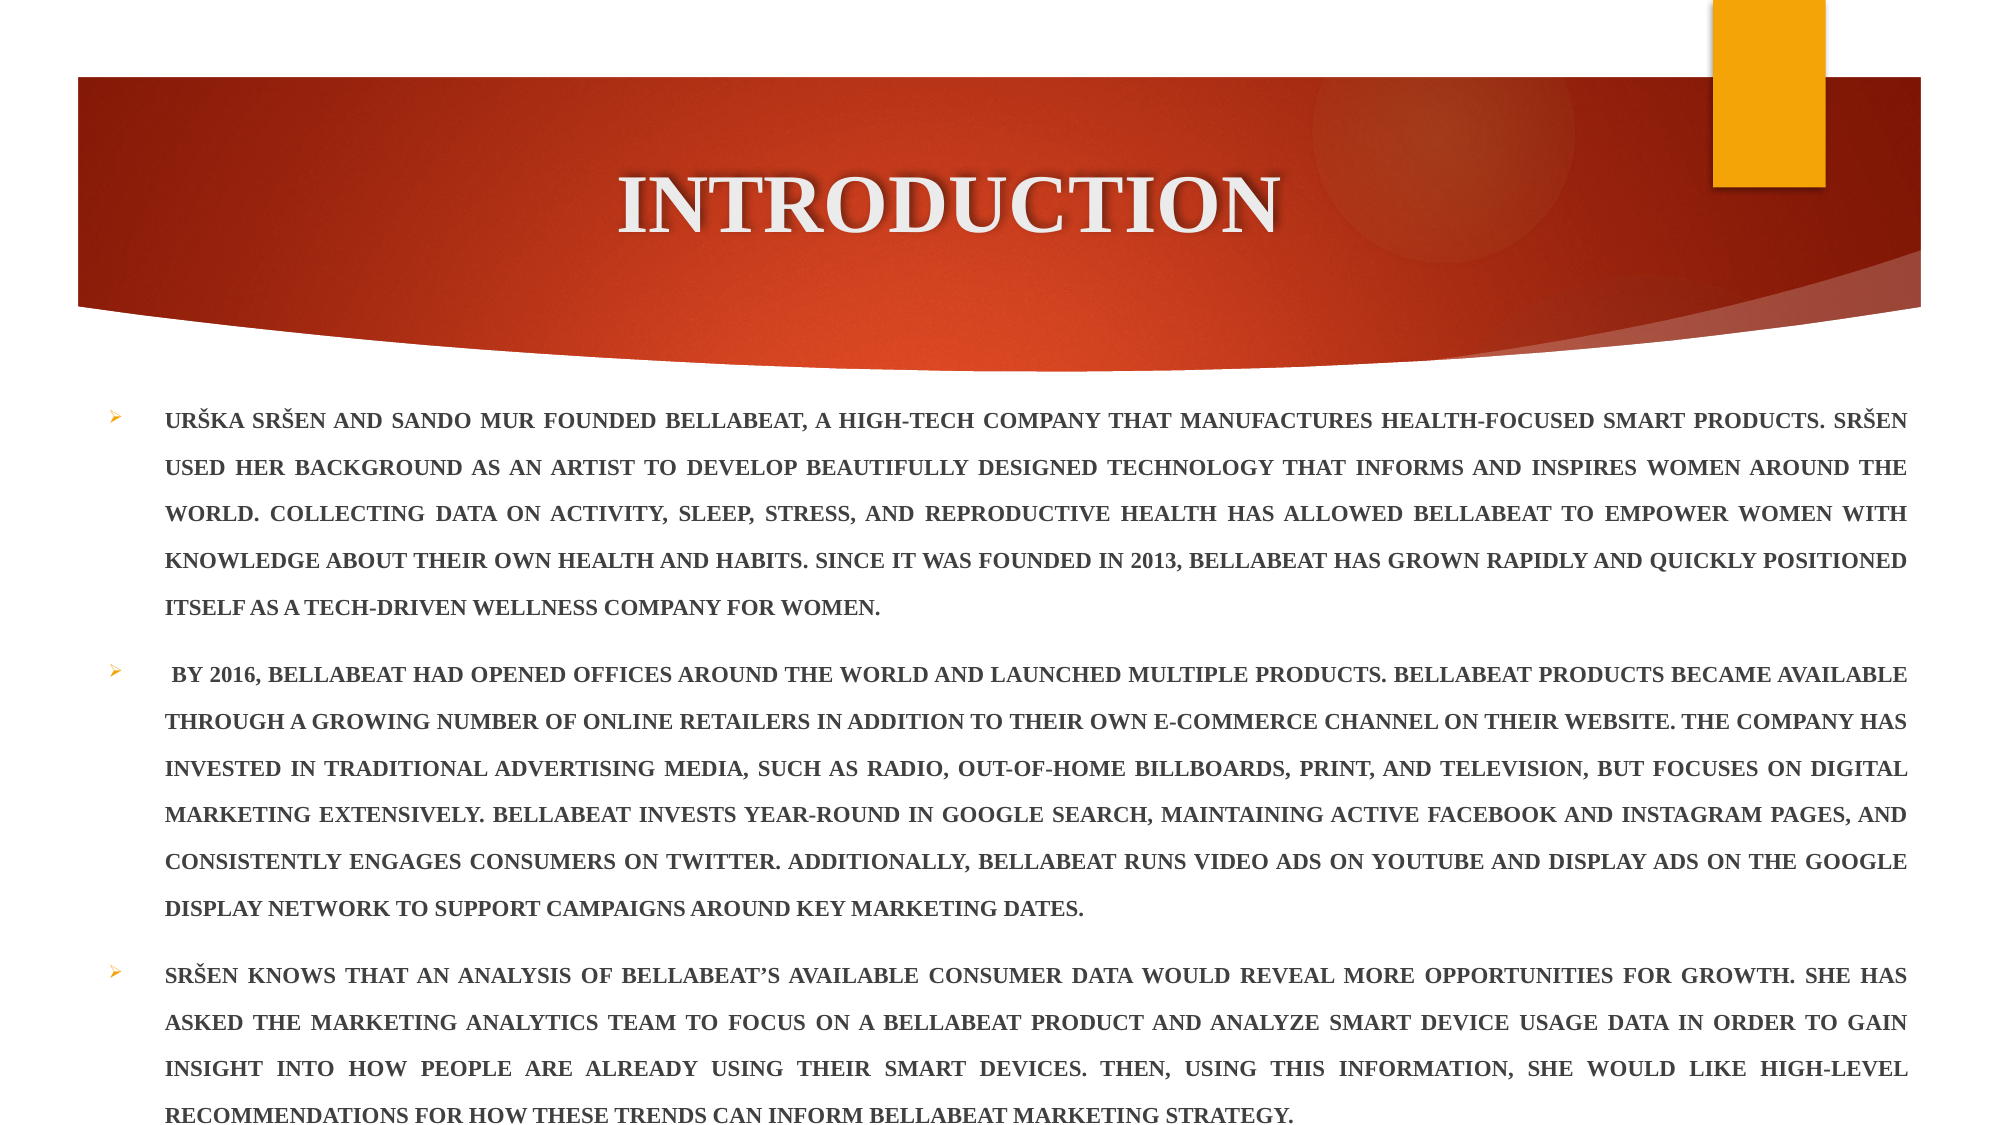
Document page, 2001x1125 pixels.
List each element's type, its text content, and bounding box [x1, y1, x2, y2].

title Introduction [230, 80, 1668, 319]
list URŠKA SRŠEN AND SANDO MUR FOUNDED BELLABEAT, A HIGH-TECH COMPANY THAT MANUFACTURES HEALTH-FOCUSED SMART PRODUCTS. SRŠEN USED HER BACKGROUND AS AN ARTIST TO DEVELOP BEAUTIFULLY DESIGNED TECHNOLOGY THAT INFORMS AND INSPIRES WOMEN AROUND THE WORLD. COLLECTING DATA ON ACTIVITY, SLEEP, STRESS, AND REPRODUCTIVE HEALTH HAS ALLOWED BELLABEAT TO EMPOWER WOMEN WITH KNOWLEDGE ABOUT THEIR OWN HEALTH AND HABITS. SINCE IT WAS FOUNDED IN 2013, BELLABEAT HAS GROWN RAPIDLY AND QUICKLY POSITIONED ITSELF AS A TECH-DRIVEN WELLNESS COMPANY FOR WOMEN. BY 2016, BELLABEAT HAD OPENED OFFICES AROUND THE WORLD AND LAUNCHED MULTIPLE PRODUCTS. BELLABEAT PRODUCTS BECAME AVAILABLE THROUGH A GROWING NUMBER OF ONLINE RETAILERS IN ADDITION TO THEIR OWN E-COMMERCE CHANNEL ON THEIR WEBSITE. THE COMPANY HAS INVESTED IN TRADITIONAL ADVERTISING MEDIA, SUCH AS RADIO, OUT-OF-HOME BILLBOARDS, PRINT, AND TELEVISION, BUT FOCUSES ON DIGITAL MARKETING EXTENSIVELY. BELLABEAT INVESTS YEAR-ROUND IN GOOGLE SEARCH, MAINTAINING ACTIVE FACEBOOK AND INSTAGRAM PAGES, AND CONSISTENTLY ENGAGES CONSUMERS ON TWITTER. ADDITIONALLY, BELLABEAT RUNS VIDEO ADS ON YOUTUBE AND DISPLAY ADS ON THE GOOGLE DISPLAY NETWORK TO SUPPORT CAMPAIGNS AROUND KEY MARKETING DATES. SRŠEN KNOWS THAT AN ANALYSIS OF BELLABEAT’S AVAILABLE CONSUMER DATA WOULD REVEAL MORE OPPORTUNITIES FOR GROWTH. SHE HAS ASKED THE MARKETING ANALYTICS TEAM TO FOCUS ON A BELLABEAT PRODUCT AND ANALYZE SMART DEVICE USAGE DATA IN ORDER TO GAIN INSIGHT INTO HOW PEOPLE ARE ALREADY USING THEIR SMART DEVICES. THEN, USING THIS INFORMATION, SHE WOULD LIKE HIGH-LEVEL RECOMMENDATIONS FOR HOW THESE TRENDS CAN INFORM BELLABEAT MARKETING STRATEGY. [93, 379, 1924, 1083]
